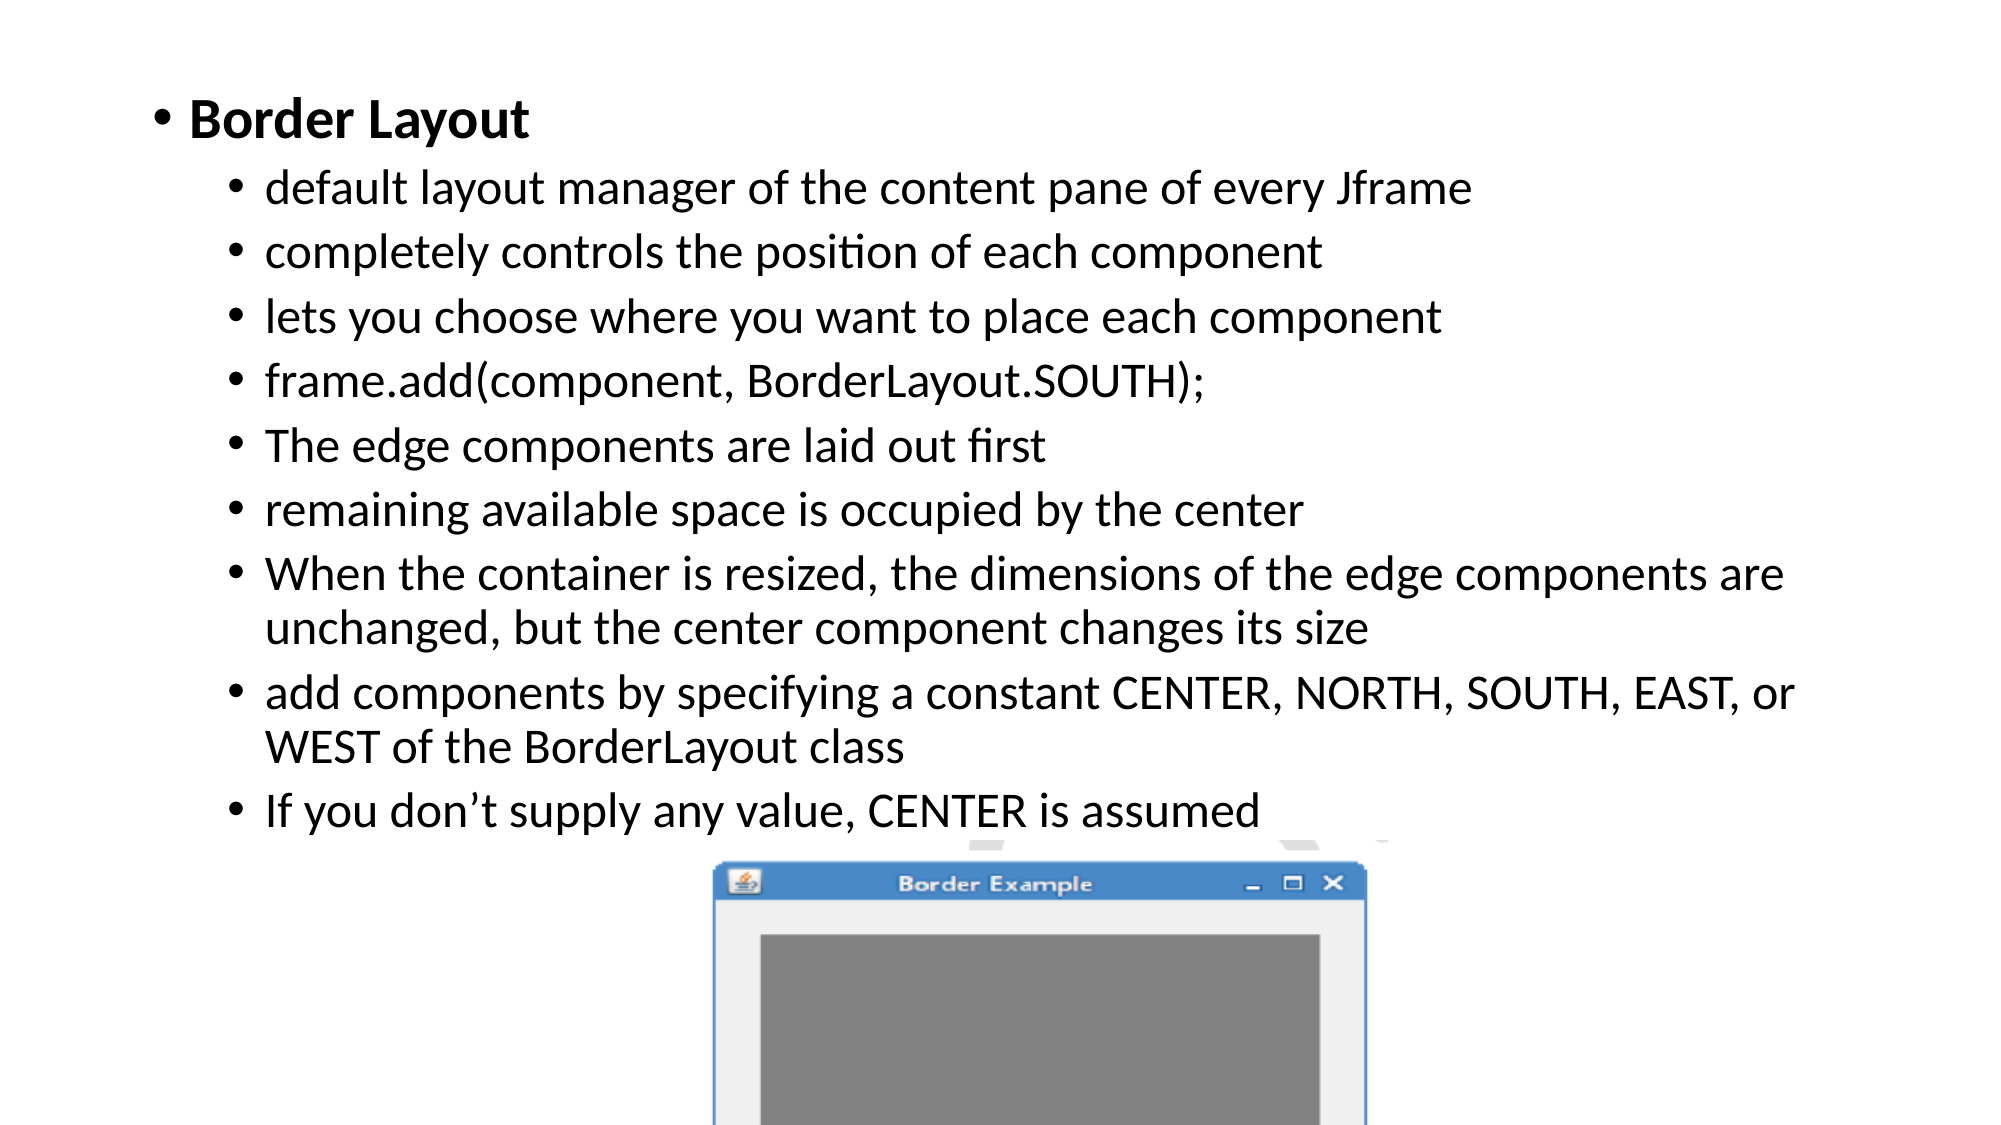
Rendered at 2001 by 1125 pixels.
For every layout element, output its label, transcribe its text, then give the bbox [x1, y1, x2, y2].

list Border Layout default layout manager of the content pane of every Jframe completely controls the position of each component lets you choose where you want to place each component frame.add(component, BorderLayout.SOUTH); The edge components are laid out first remaining available space is occupied by the center When the container is resized, the dimensions of the edge components are unchanged, but the center component changes its size add components by specifying a constant CENTER, NORTH, SOUTH, EAST, or WEST of the BorderLayout class If you don’t supply any value, CENTER is assumed [137, 80, 1863, 1014]
picture [674, 840, 1389, 1125]
